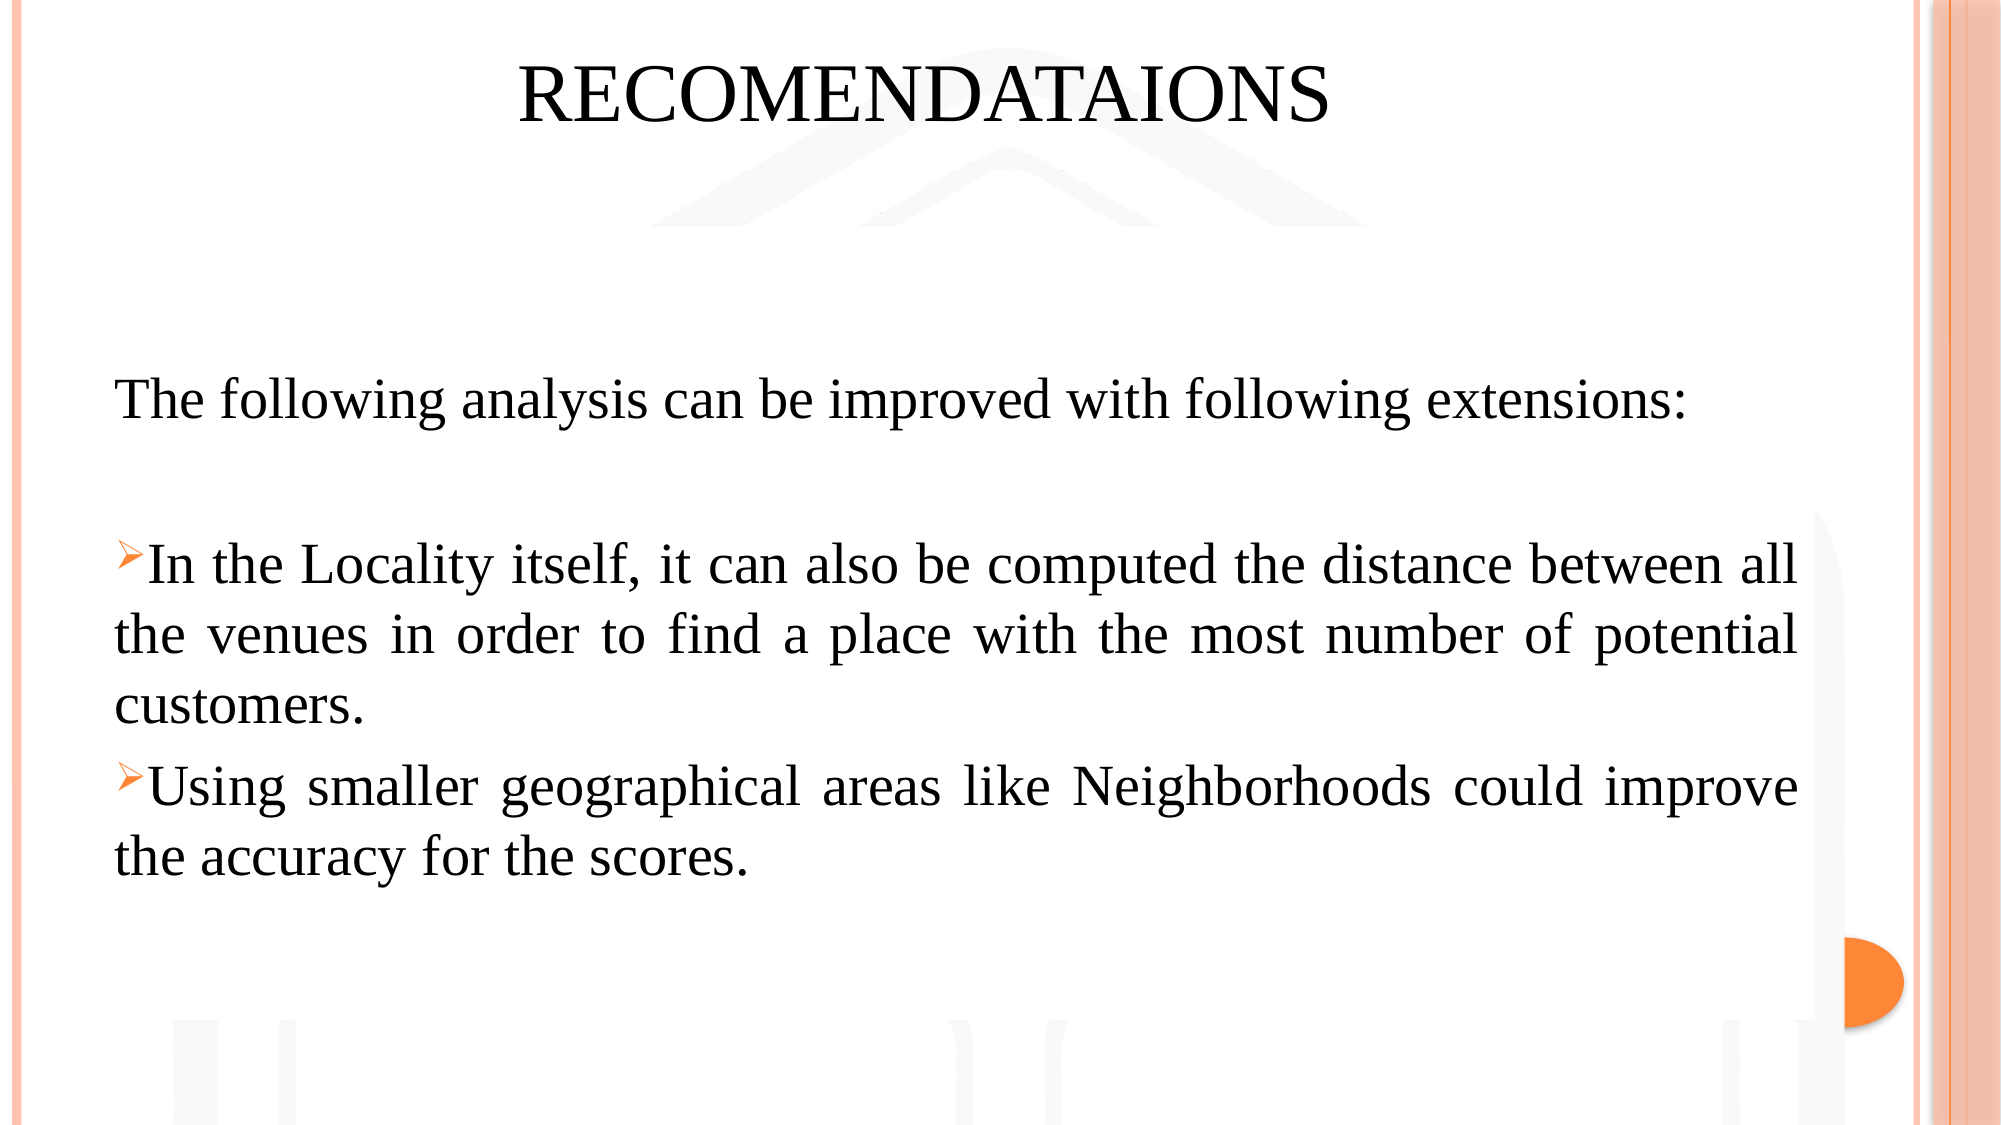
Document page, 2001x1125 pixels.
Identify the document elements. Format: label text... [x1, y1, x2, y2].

picture [0, 0, 2001, 1125]
list The following analysis can be improved with following extensions: In the Locality itself, it can also be computed the distance between all the venues in order to find a place with the most number of potential customers. Using smaller geographical areas like Neighborhoods could improve the accuracy for the scores. [99, 227, 1815, 1020]
title RECOMENDATAIONS [99, 44, 1750, 146]
